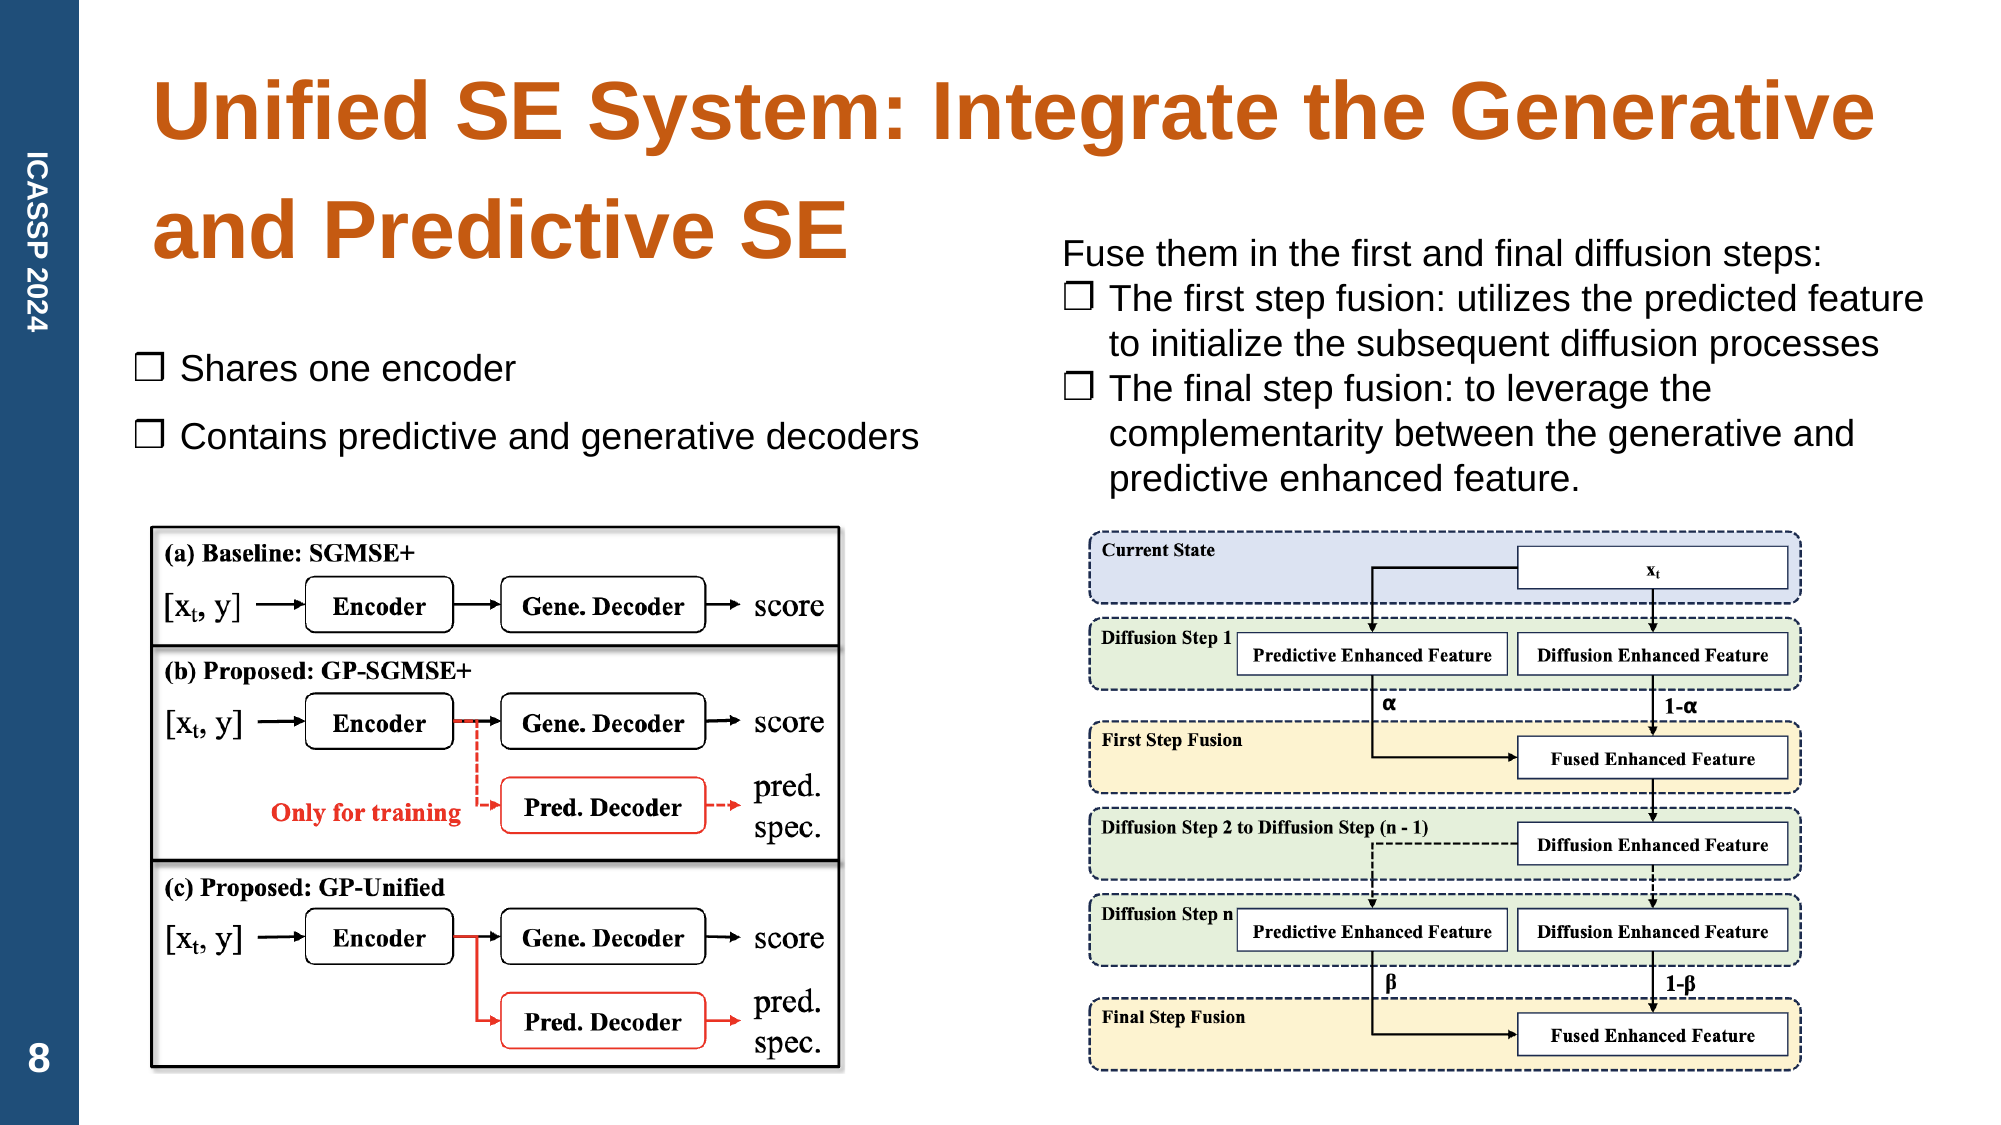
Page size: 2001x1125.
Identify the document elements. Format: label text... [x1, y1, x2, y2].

picture [1083, 524, 1808, 1077]
picture [148, 522, 849, 1075]
text_box Shares one encoder Contains predictive and generative decoders [118, 314, 999, 465]
slide_number 8 [0, 1017, 79, 1095]
title Unified SE System: Integrate the Generative and Predictive SE [137, 30, 1952, 283]
text_box Fuse them in the first and final diffusion steps: The first step fusion: utilizes the predicted feature to initialize the subsequent diffusion processes The final step fusion: to leverage the complementarity between the generative and predictive enhanced feature. [999, 198, 1952, 506]
